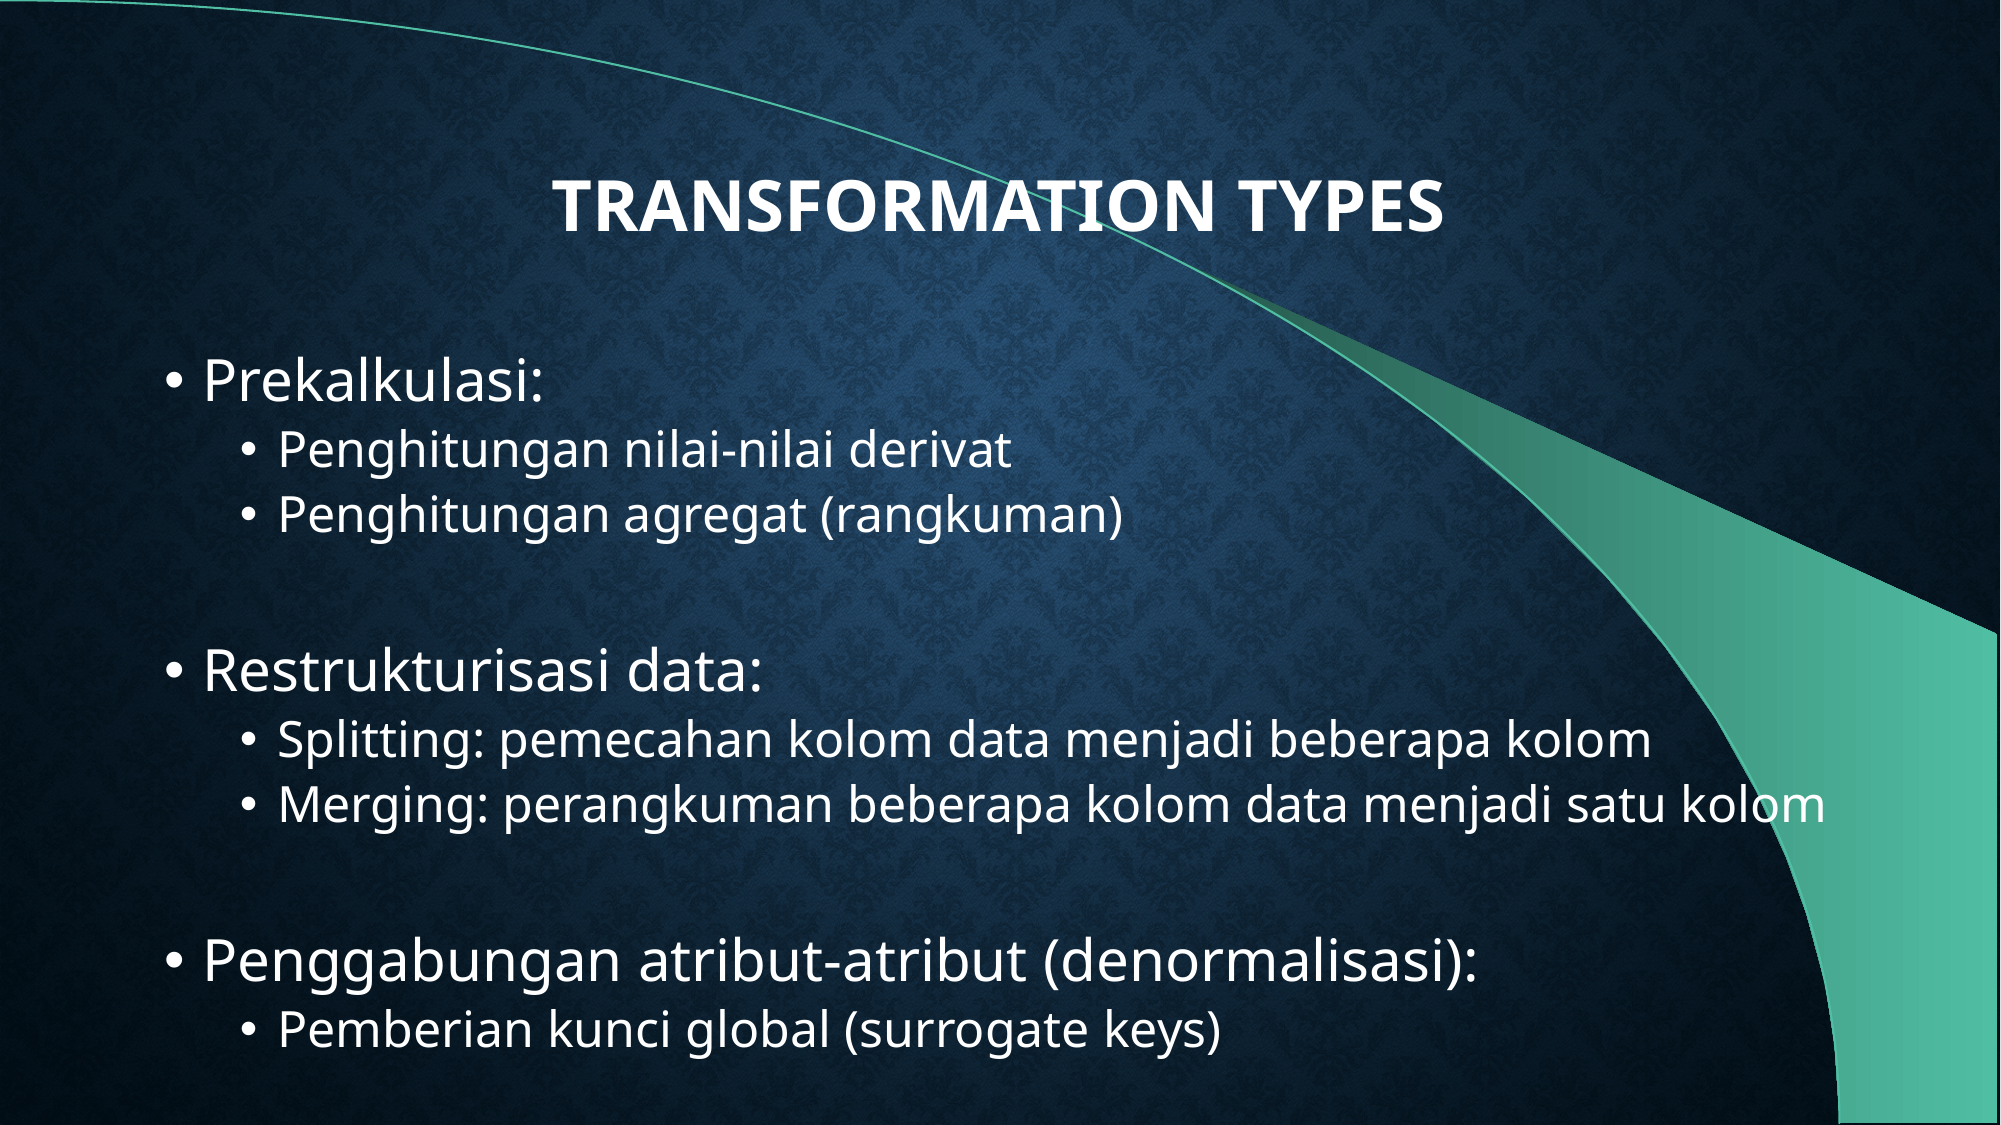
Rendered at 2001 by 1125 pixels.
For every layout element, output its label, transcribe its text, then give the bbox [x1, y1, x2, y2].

list Prekalkulasi: Penghitungan nilai-nilai derivat Penghitungan agregat (rangkuman) Restrukturisasi data: Splitting: pemecahan kolom data menjadi beberapa kolom Merging: perangkuman beberapa kolom data menjadi satu kolom Penggabungan atribut-atribut (denormalisasi): Pemberian kunci global (surrogate keys) [149, 343, 1849, 950]
title Transformation Types [149, 99, 1849, 318]
